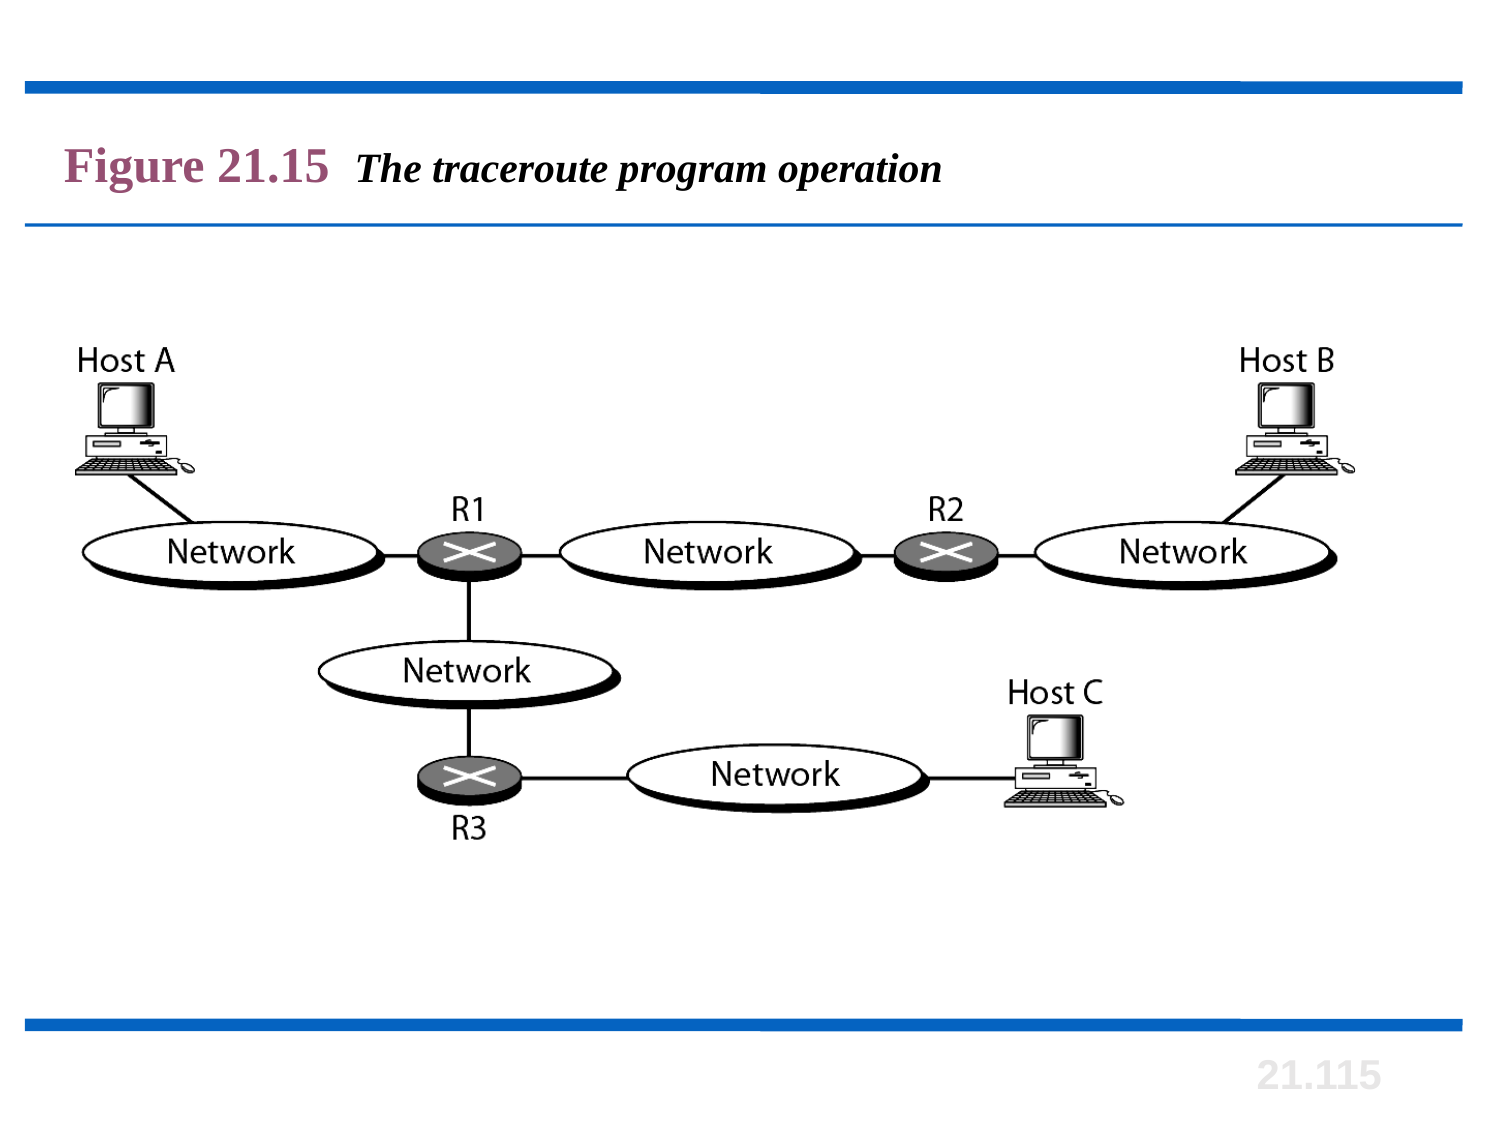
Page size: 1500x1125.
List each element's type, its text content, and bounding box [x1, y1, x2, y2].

slide_number 21.115 [1059, 1042, 1397, 1103]
text_box Figure 21.15 The traceroute program operation [49, 124, 959, 200]
picture [74, 342, 1356, 849]
